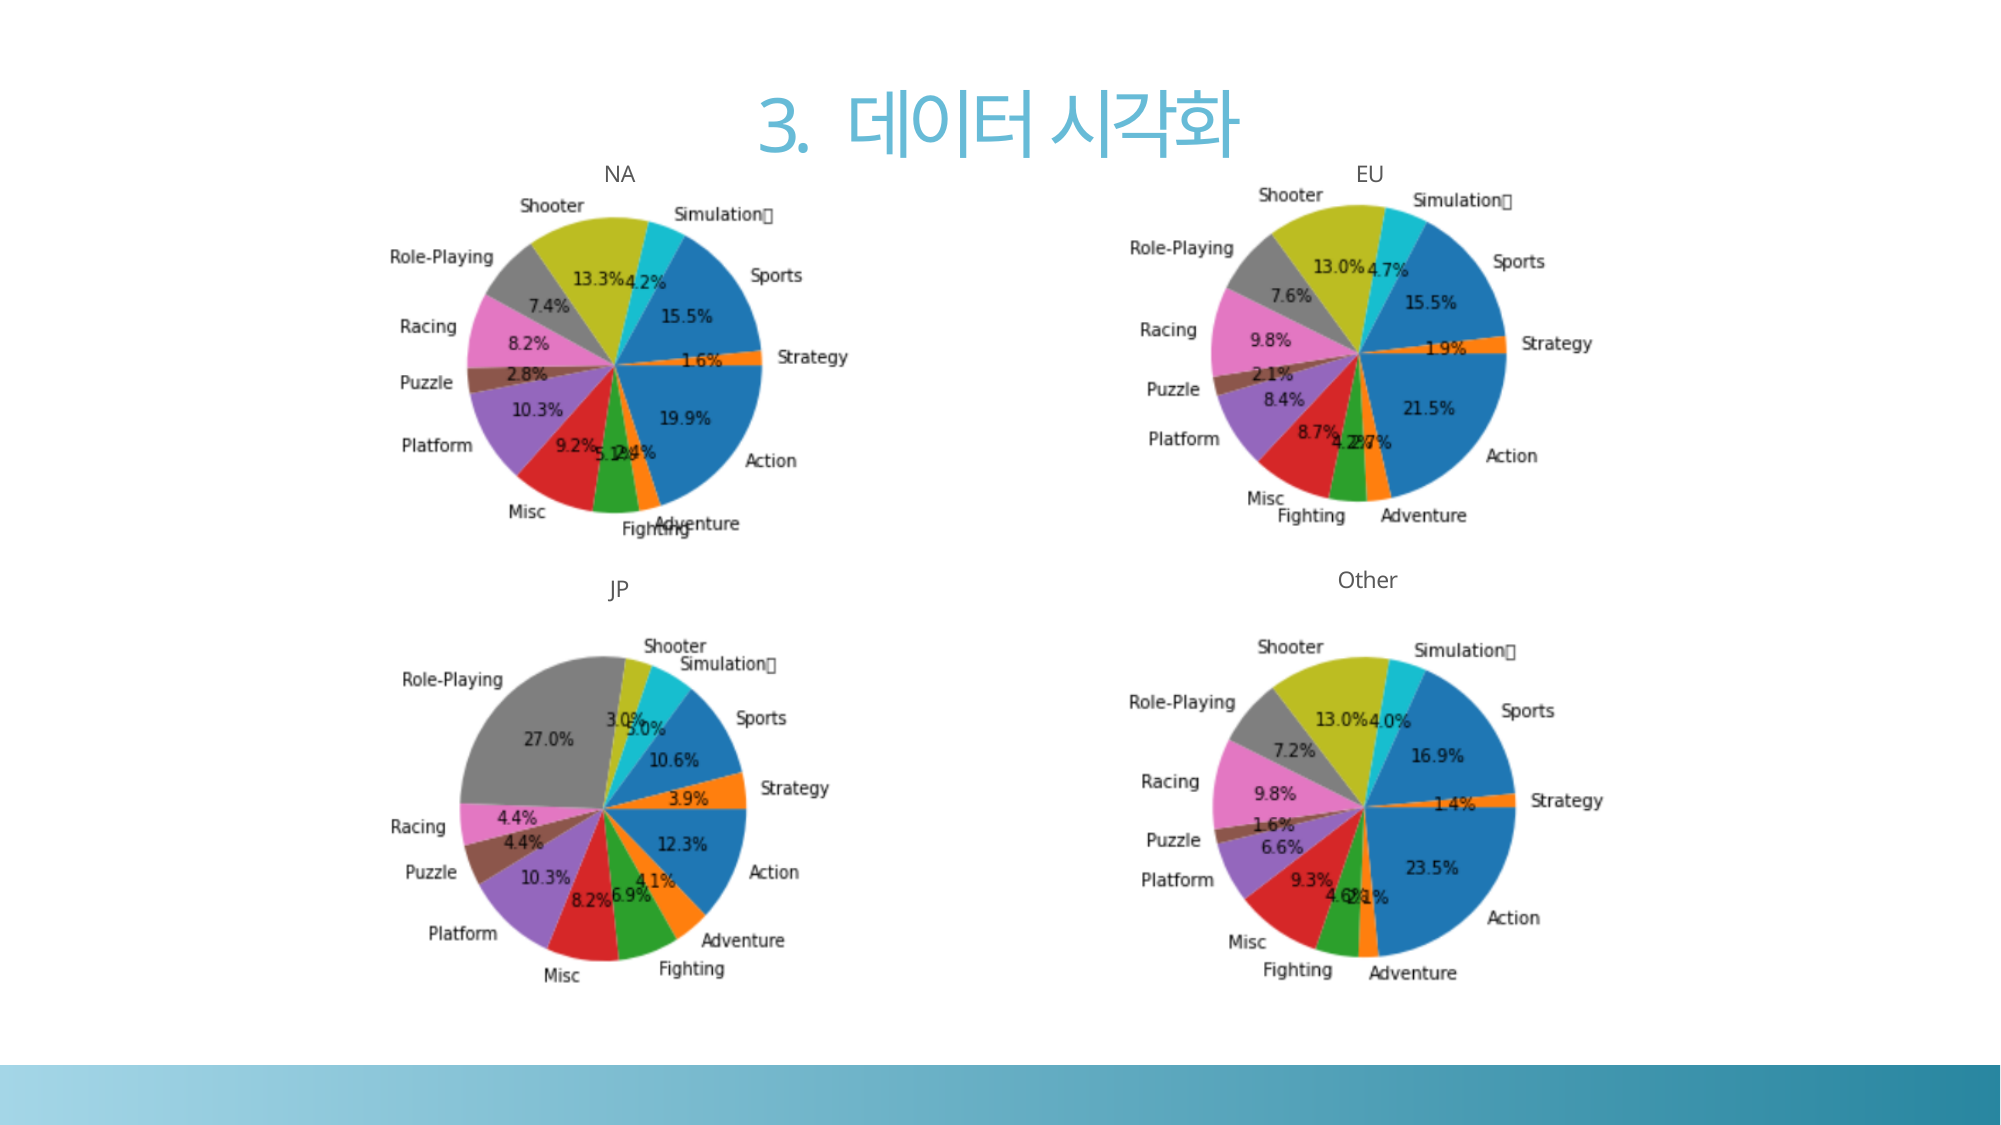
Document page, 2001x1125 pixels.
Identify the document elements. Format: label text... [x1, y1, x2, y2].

text_box JP [566, 572, 673, 606]
text_box Other [1315, 562, 1421, 596]
picture [1119, 172, 1621, 559]
picture [379, 619, 880, 1005]
picture [1119, 619, 1621, 1005]
text_box [0, 1065, 2000, 1125]
picture [379, 172, 880, 559]
text_box NA [510, 156, 730, 172]
text_box 3. 데이터 시각화 [748, 85, 1252, 173]
text_box EU [1298, 156, 1442, 172]
